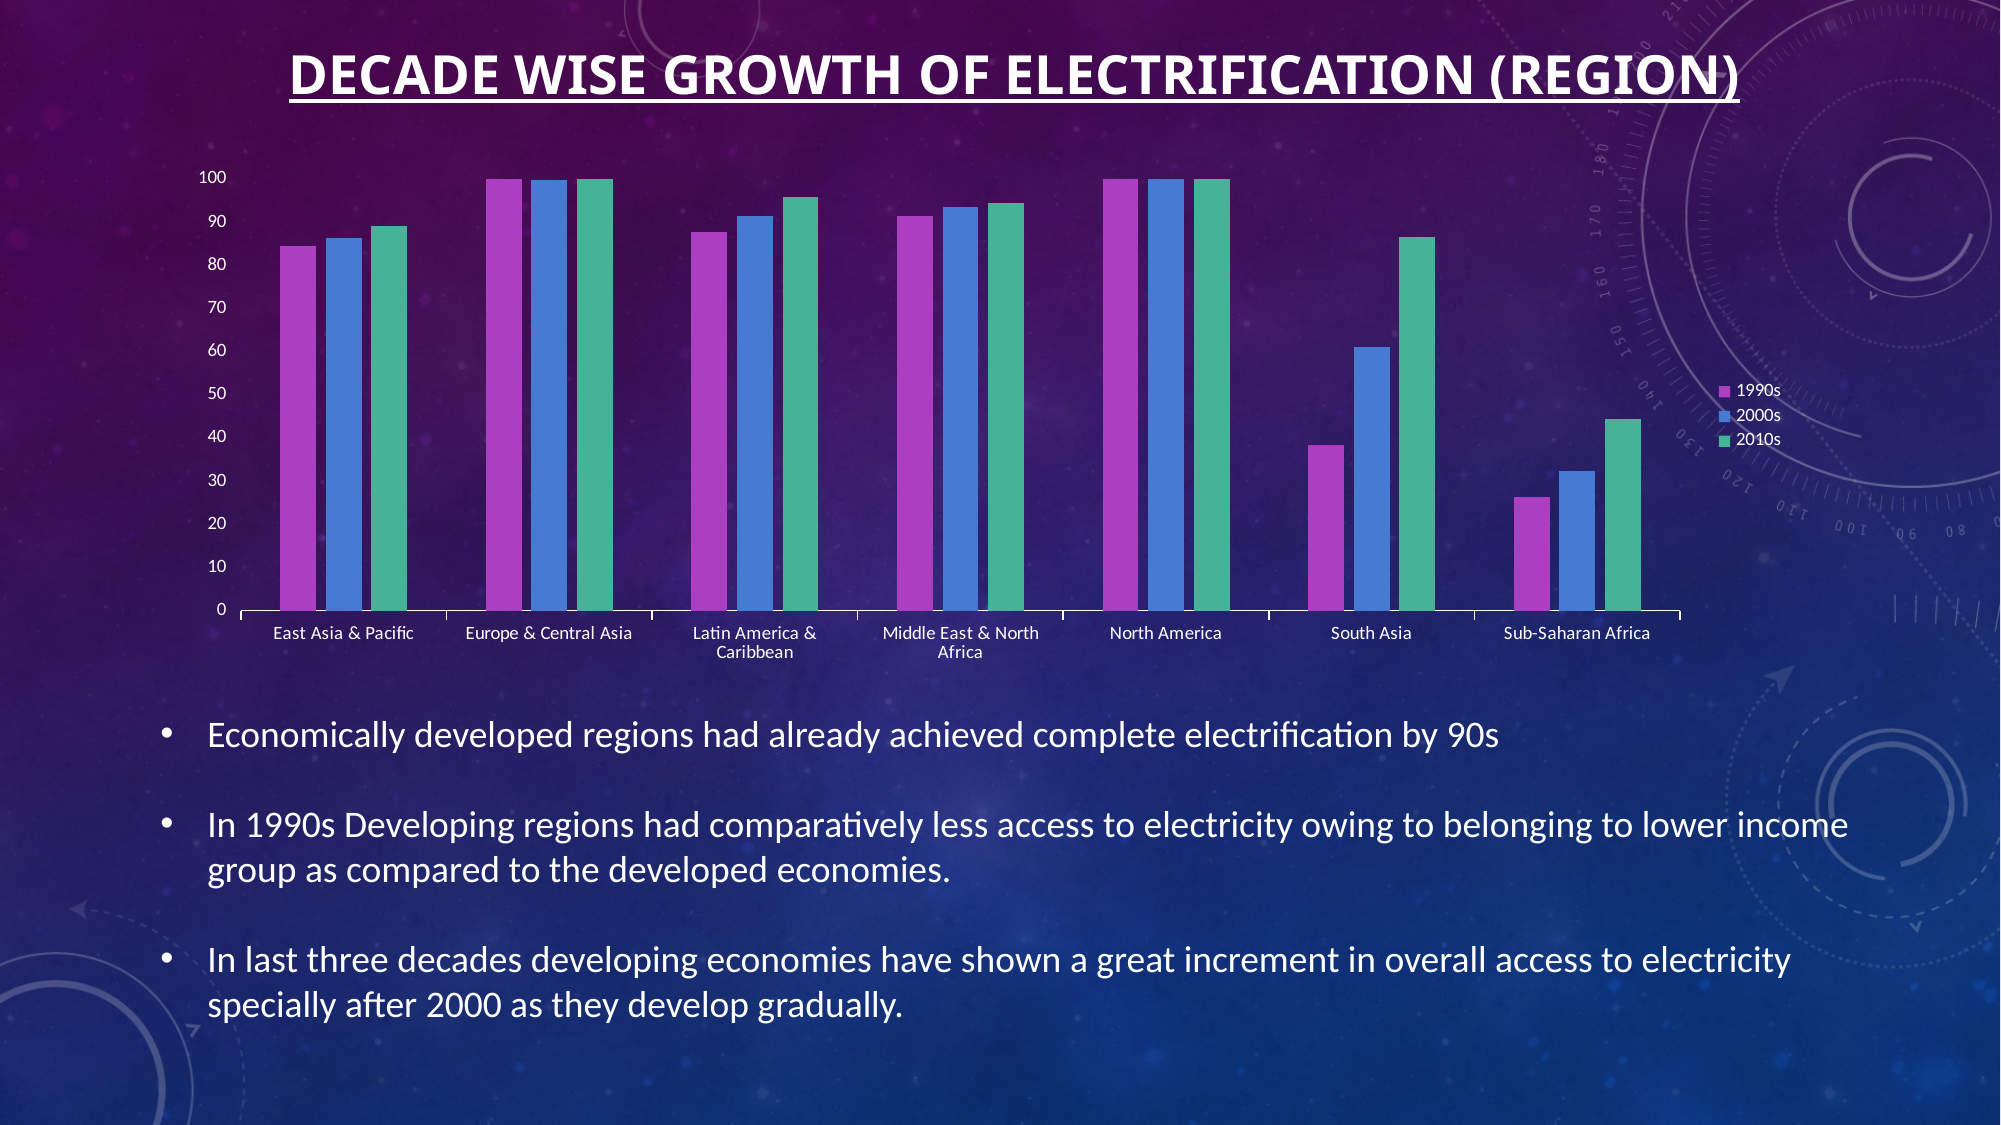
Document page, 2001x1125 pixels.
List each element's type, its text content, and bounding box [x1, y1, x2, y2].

text_box Economically developed regions had already achieved complete electrification by 90s In 1990s Developing regions had comparatively less access to electricity owing to belonging to lower income group as compared to the developed economies. In last three decades developing economies have shown a great increment in overall access to electricity specially after 2000 as they develop gradually. [145, 702, 1916, 1078]
title Decade wise growth of electrification (region) [273, 32, 1788, 114]
chart [165, 159, 1801, 674]
picture [0, 0, 2001, 1125]
